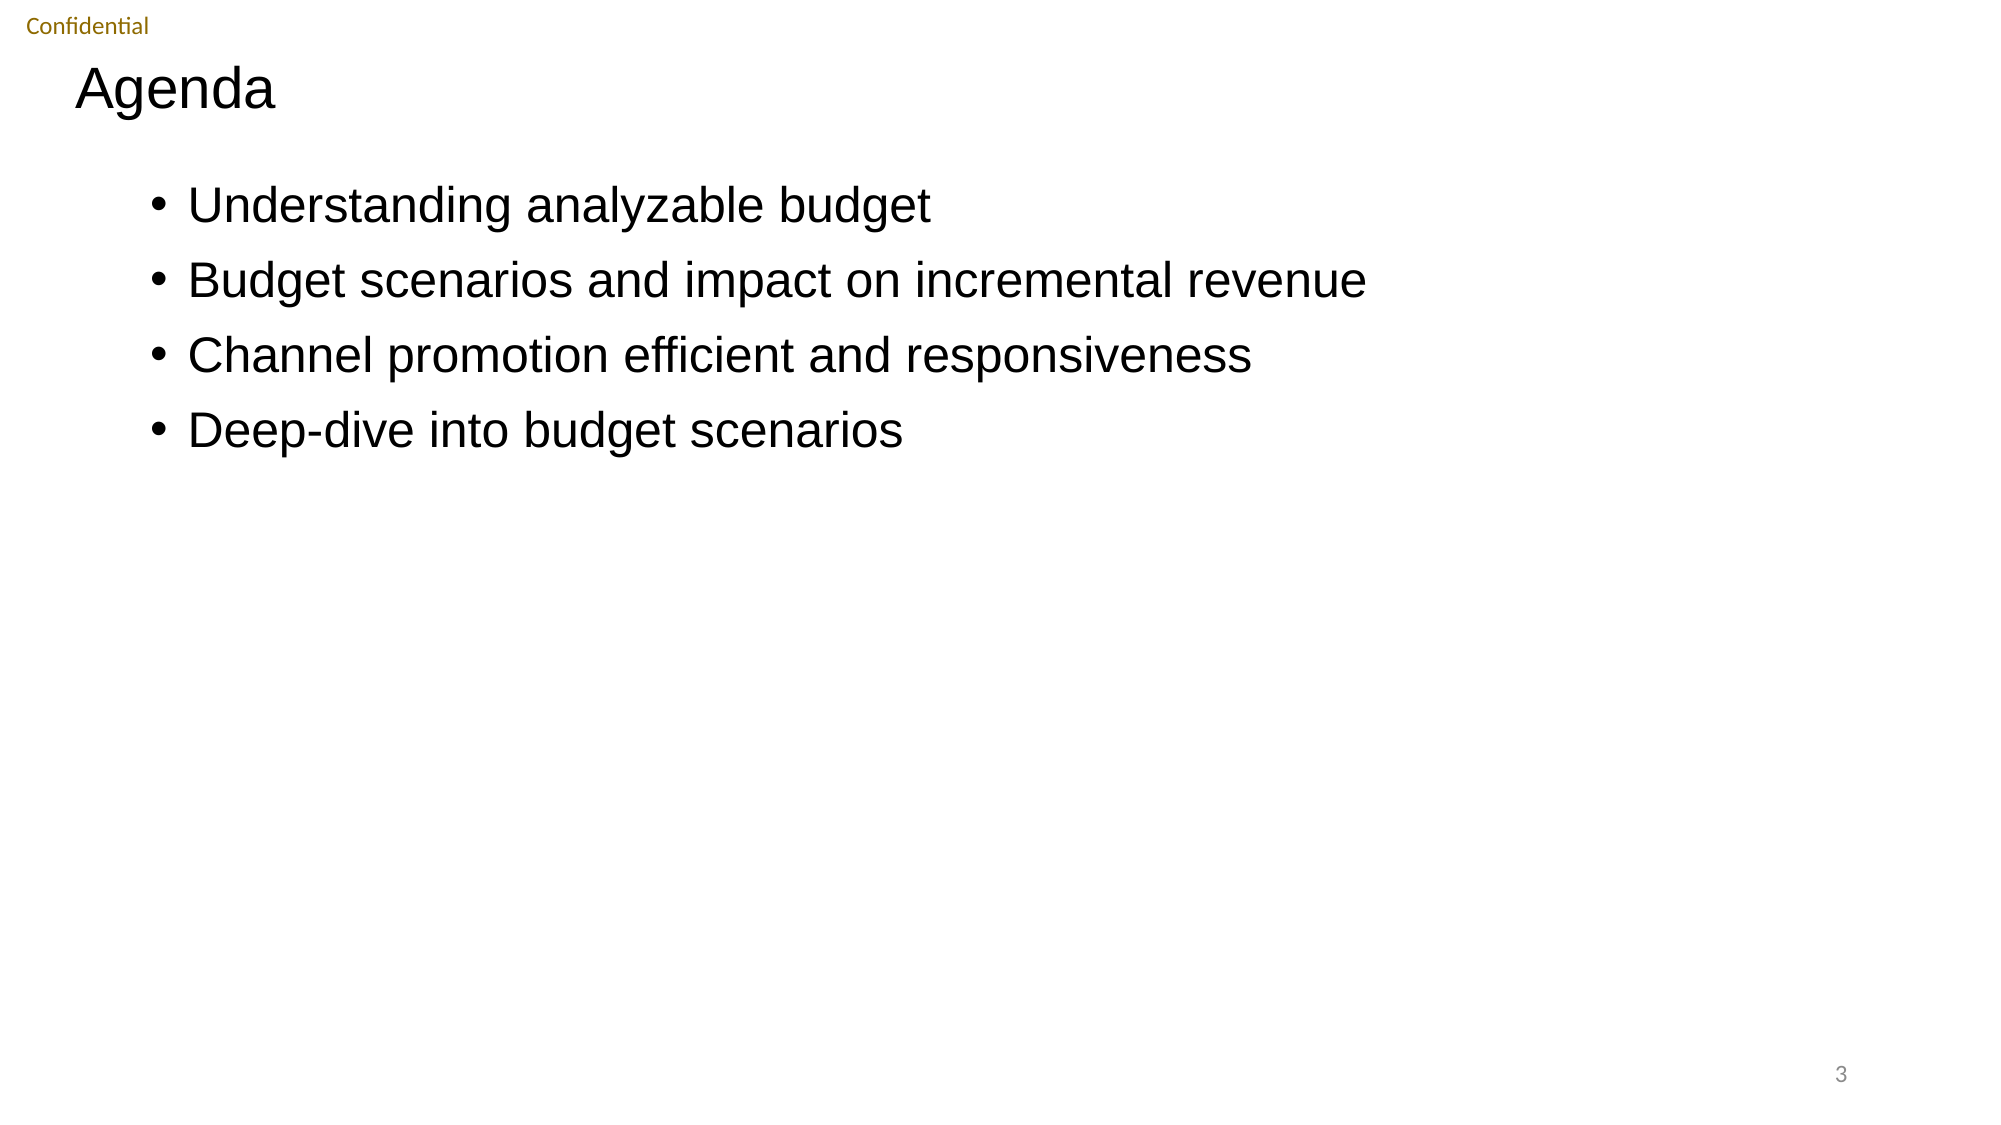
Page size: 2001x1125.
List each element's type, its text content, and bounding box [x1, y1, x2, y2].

slide_number 3 [1412, 1042, 1863, 1103]
title Agenda [60, 60, 1860, 120]
list Understanding analyzable budget Budget scenarios and impact on incremental revenue Channel promotion efficient and responsiveness Deep-dive into budget scenarios [135, 172, 1860, 886]
